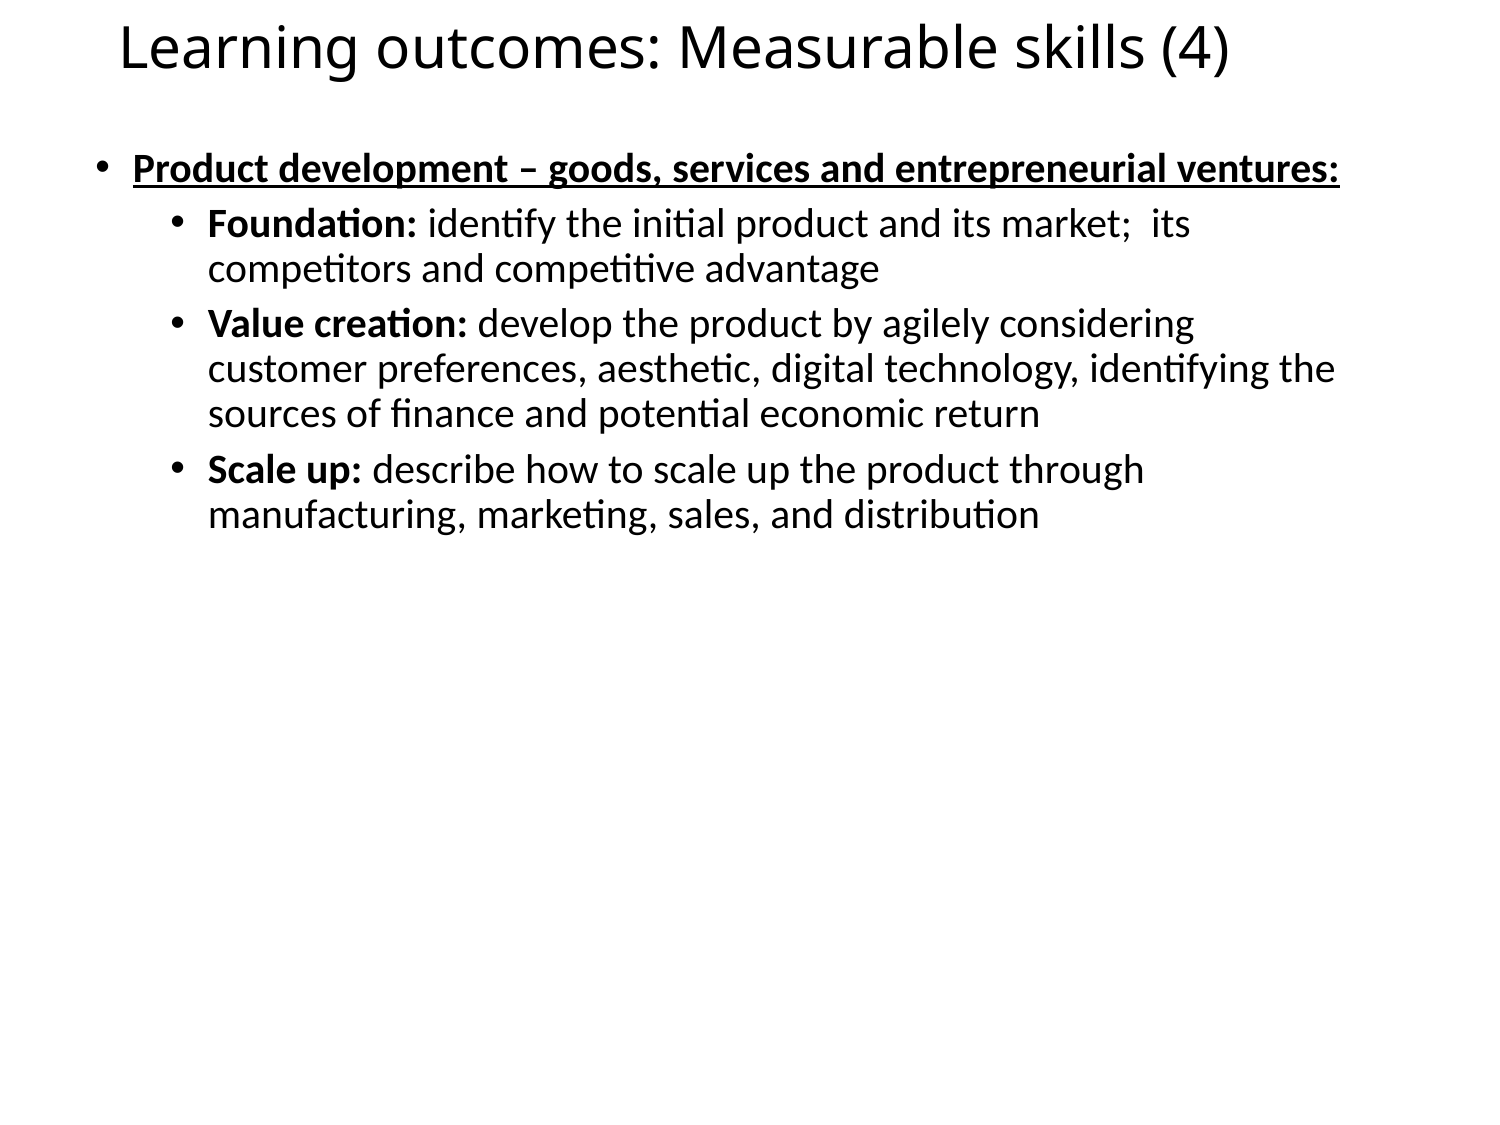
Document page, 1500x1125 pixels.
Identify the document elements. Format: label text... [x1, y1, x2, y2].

title Learning outcomes: Measurable skills (4) [103, 0, 1397, 100]
list Product development – goods, services and entrepreneurial ventures: Foundation: identify the initial product and its market; its competitors and competitive advantage Value creation: develop the product by agilely considering customer preferences, aesthetic, digital technology, identifying the sources of finance and potential economic return Scale up: describe how to scale up the product through manufacturing, marketing, sales, and distribution [80, 138, 1375, 1092]
